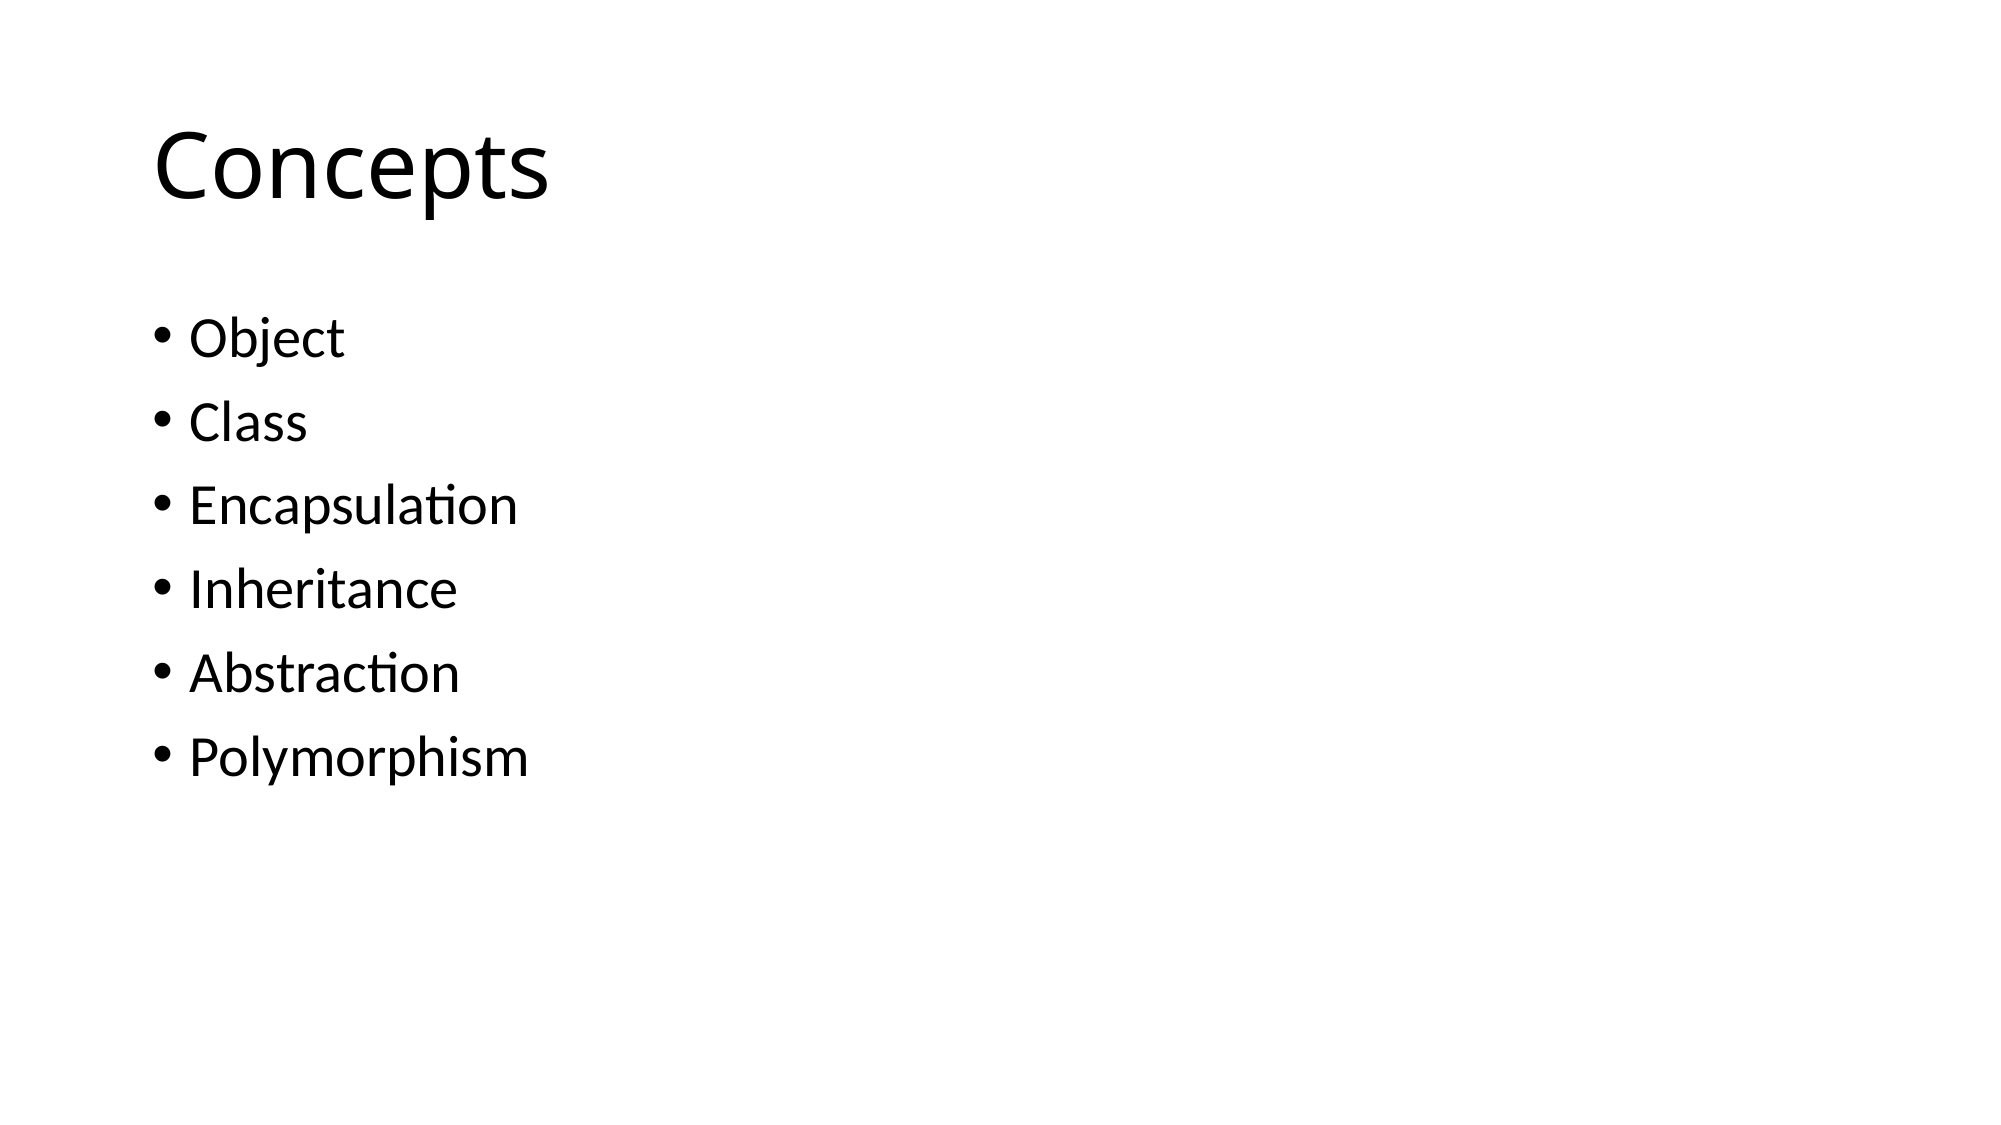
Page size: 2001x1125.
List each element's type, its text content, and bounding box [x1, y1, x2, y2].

list Object Class Encapsulation Inheritance Abstraction Polymorphism [137, 299, 1863, 1014]
title Concepts [137, 59, 1863, 278]
